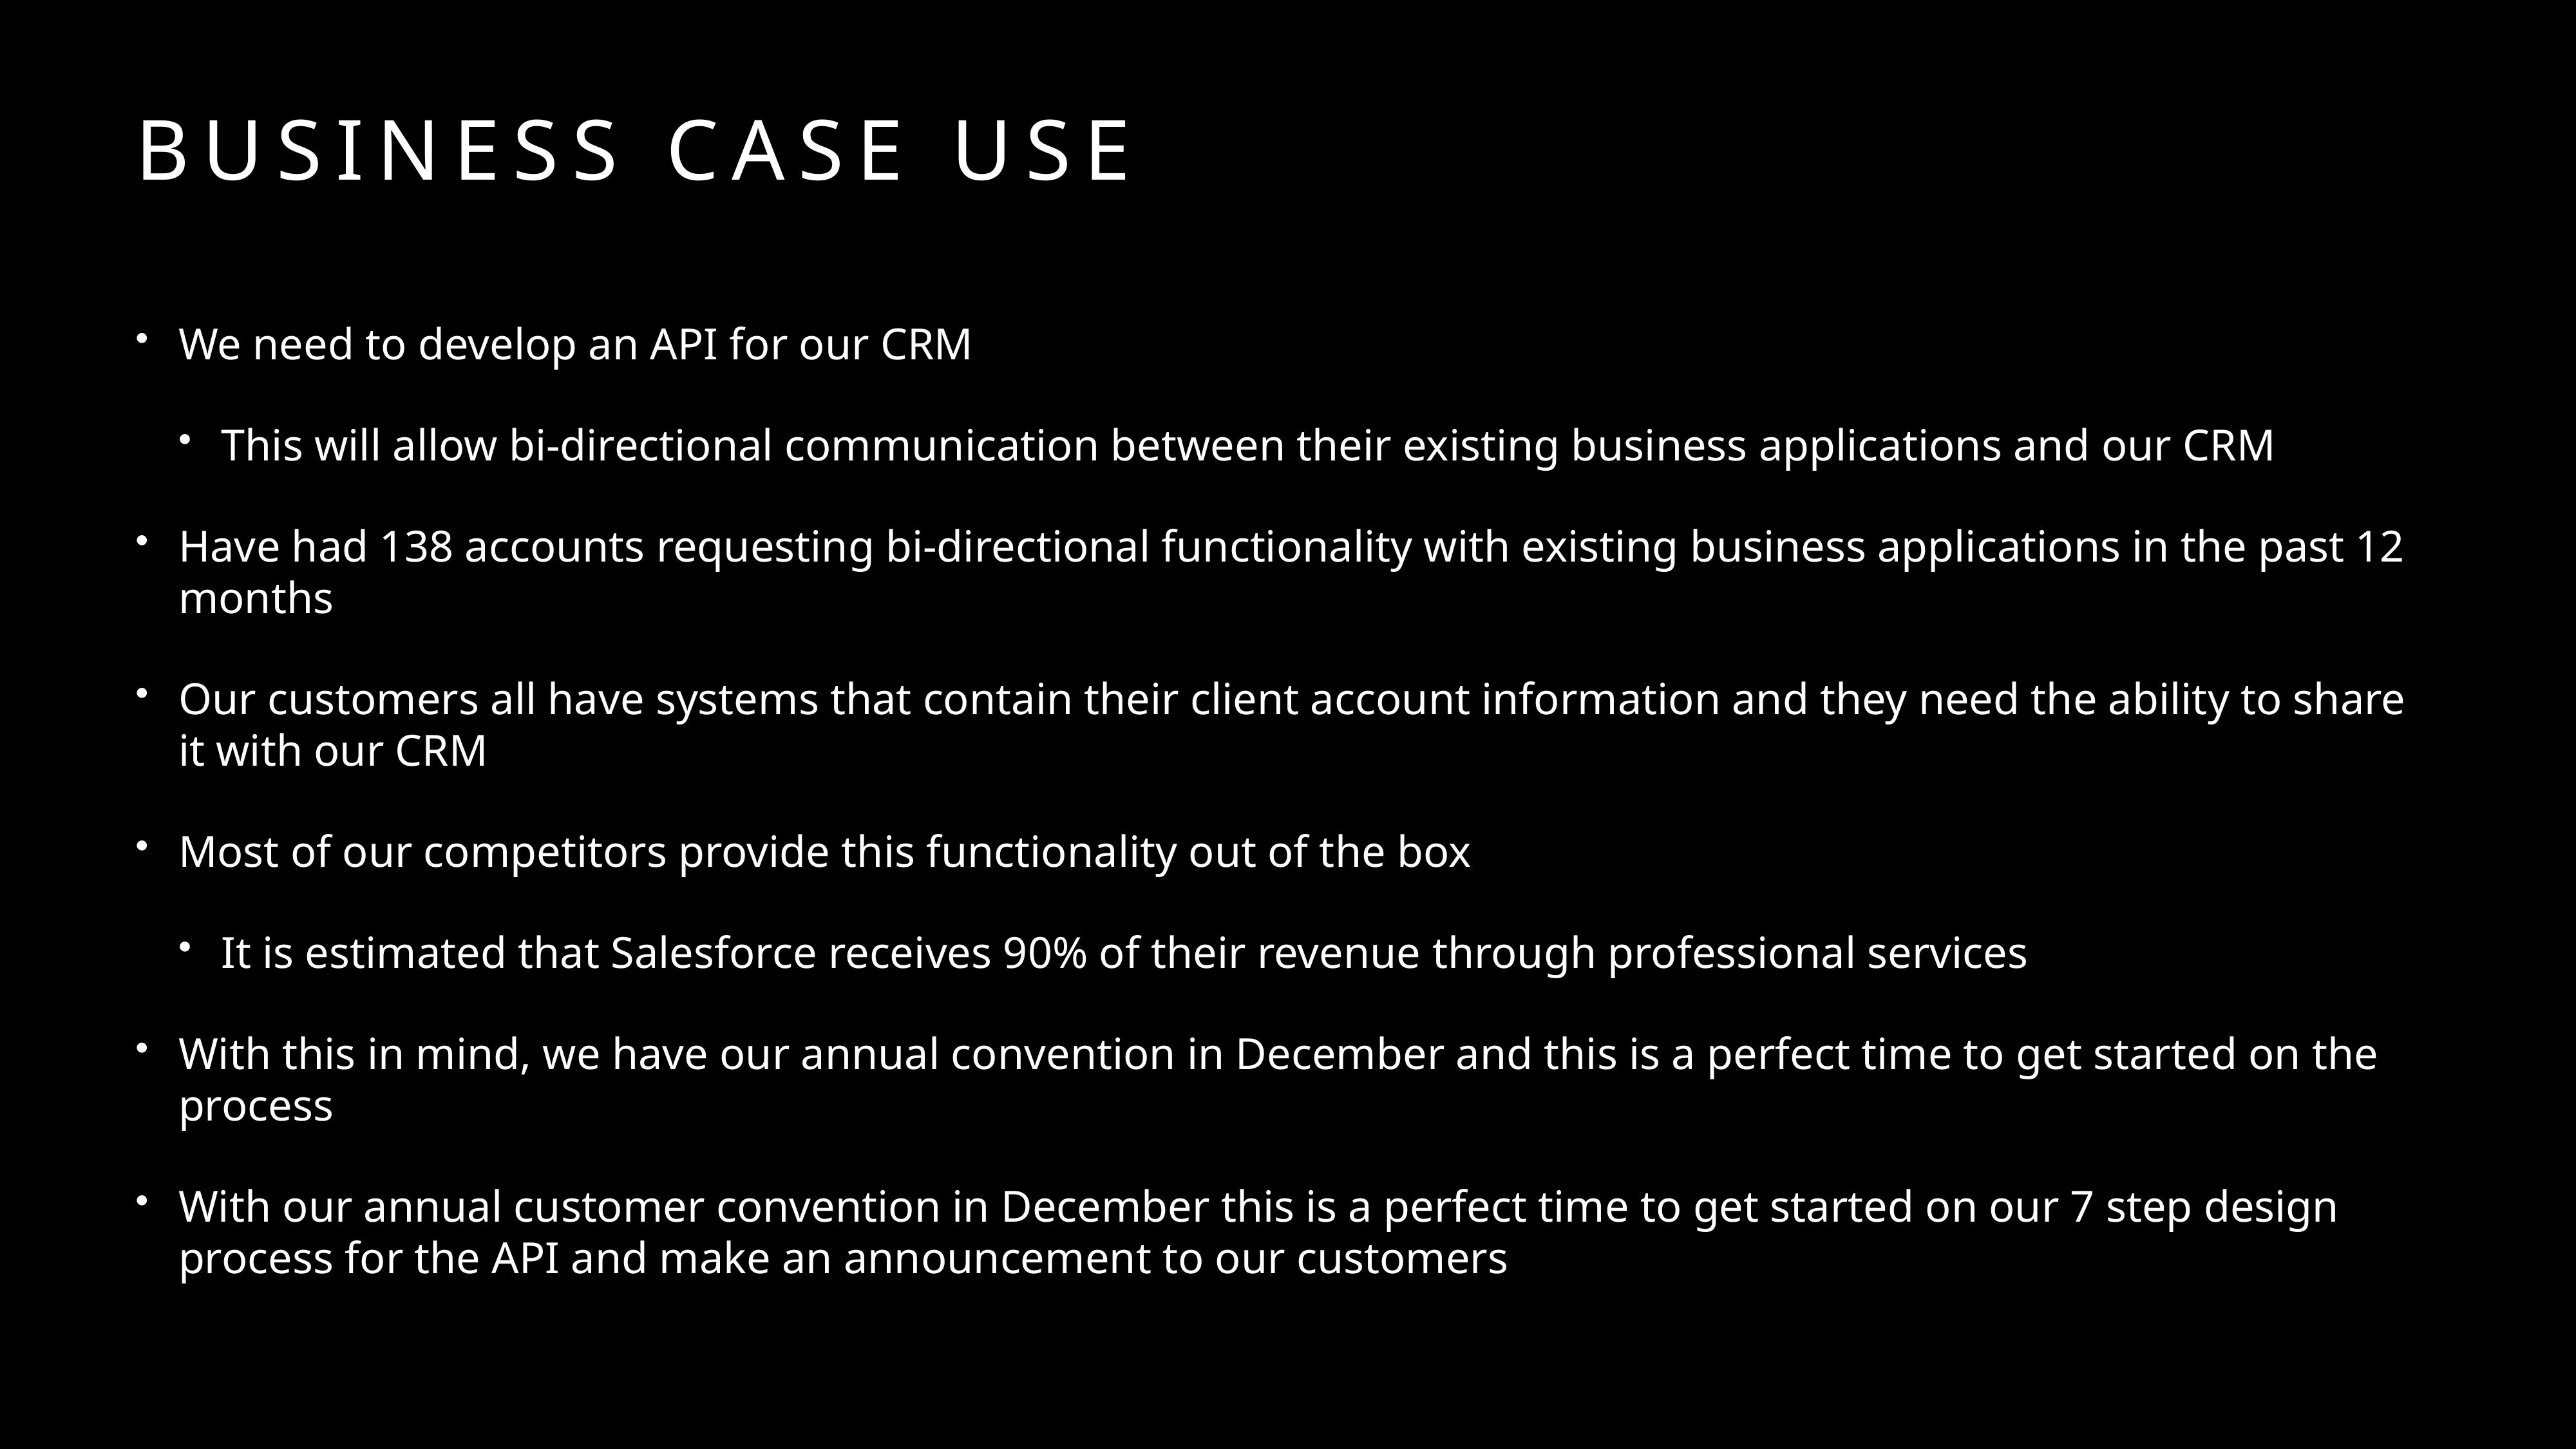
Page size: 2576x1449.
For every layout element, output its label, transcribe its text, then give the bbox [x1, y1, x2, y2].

list We need to develop an API for our CRM This will allow bi-directional communication between their existing business applications and our CRM Have had 138 accounts requesting bi-directional functionality with existing business applications in the past 12 months Our customers all have systems that contain their client account information and they need the ability to share it with our CRM Most of our competitors provide this functionality out of the box It is estimated that Salesforce receives 90% of their revenue through professional services With this in mind, we have our annual convention in December and this is a perfect time to get started on the process With our annual customer convention in December this is a perfect time to get started on our 7 step design process for the API and make an announcement to our customers [129, 300, 2445, 1300]
title Business case use [129, 91, 2445, 300]
